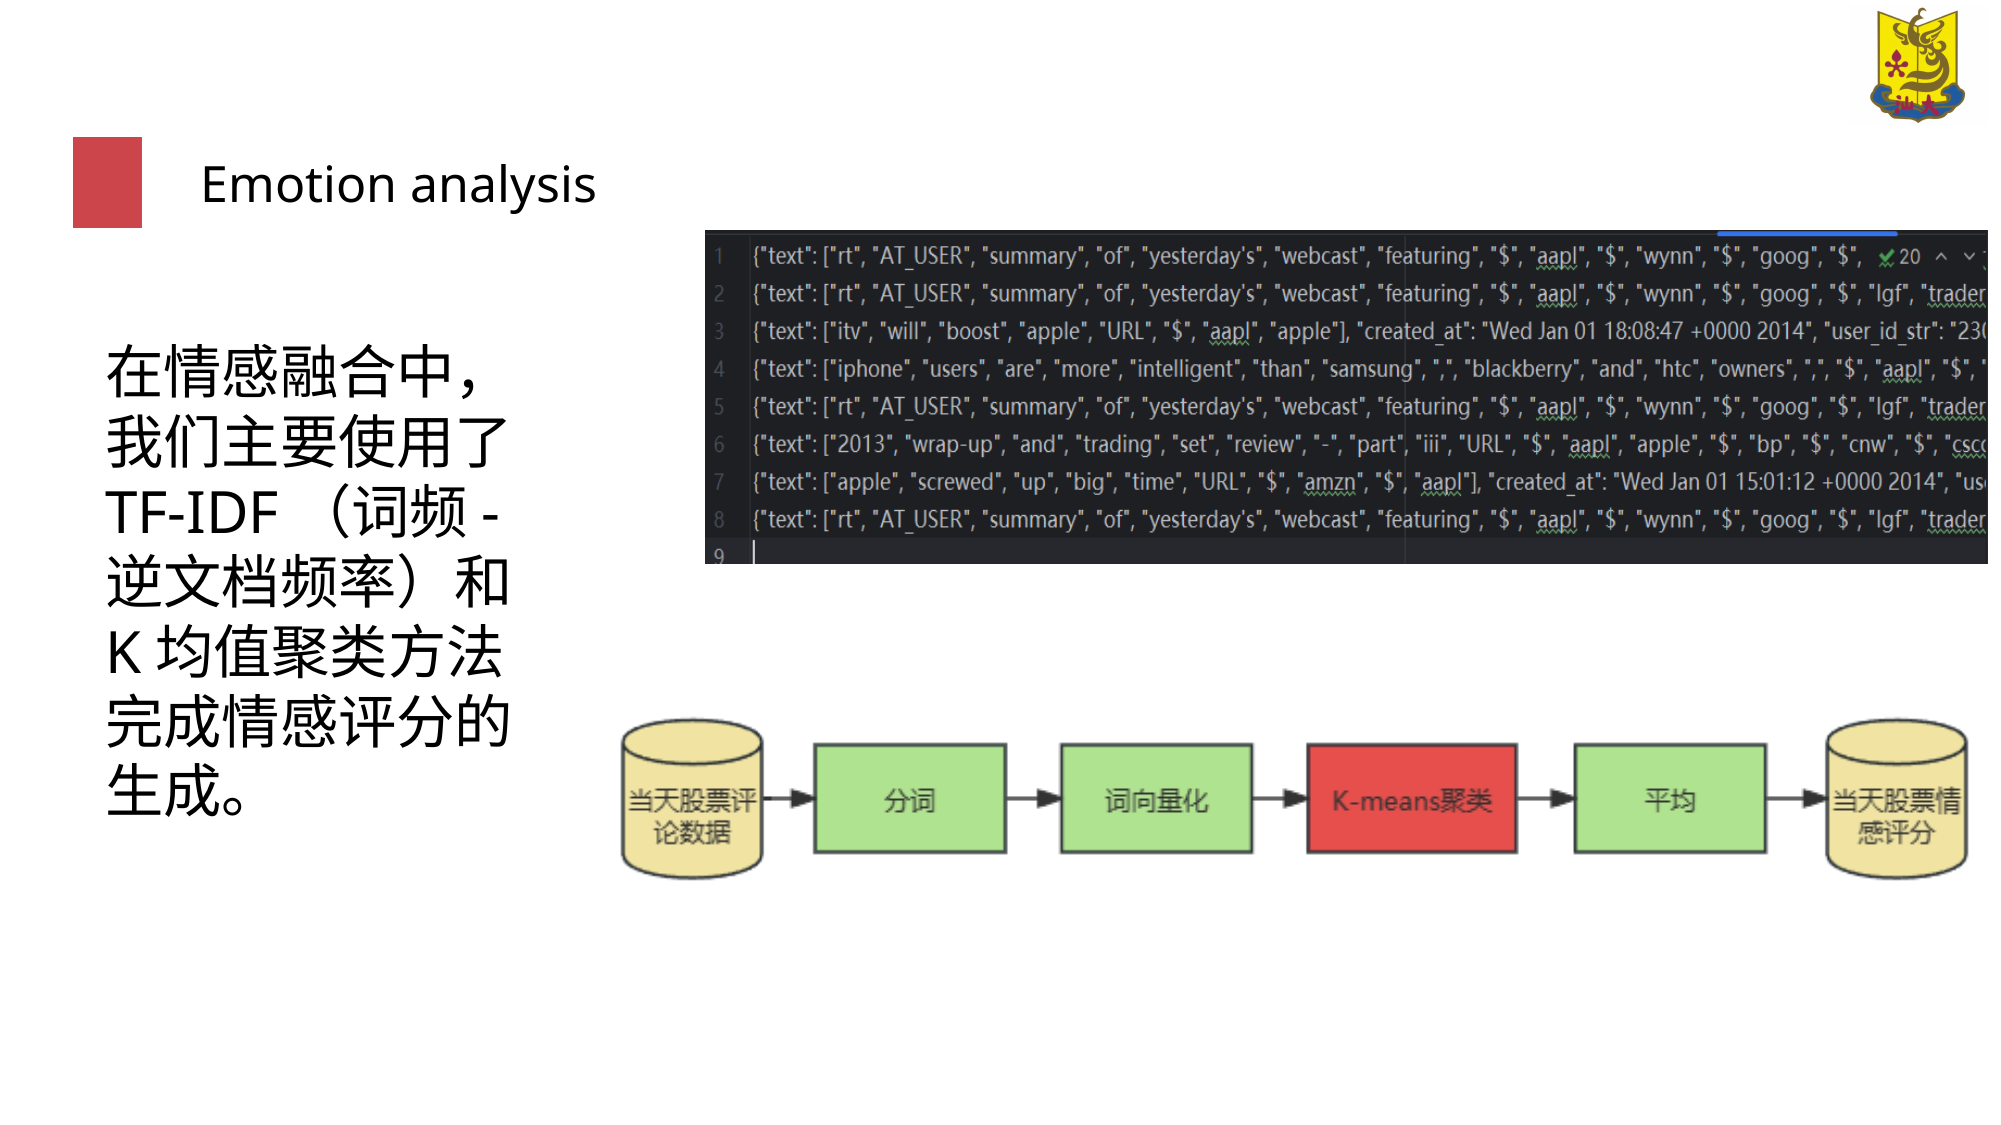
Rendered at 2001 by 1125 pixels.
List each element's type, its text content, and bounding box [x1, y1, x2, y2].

picture [1849, 4, 1988, 125]
text_box 在情感融合中，我们主要使用了TF-IDF（词频-逆文档频率）和K均值聚类方法完成情感评分的生成。 [90, 327, 575, 832]
picture [73, 137, 143, 228]
picture [705, 230, 1988, 564]
text_box Emotion analysis [186, 144, 613, 220]
picture [574, 670, 2000, 928]
